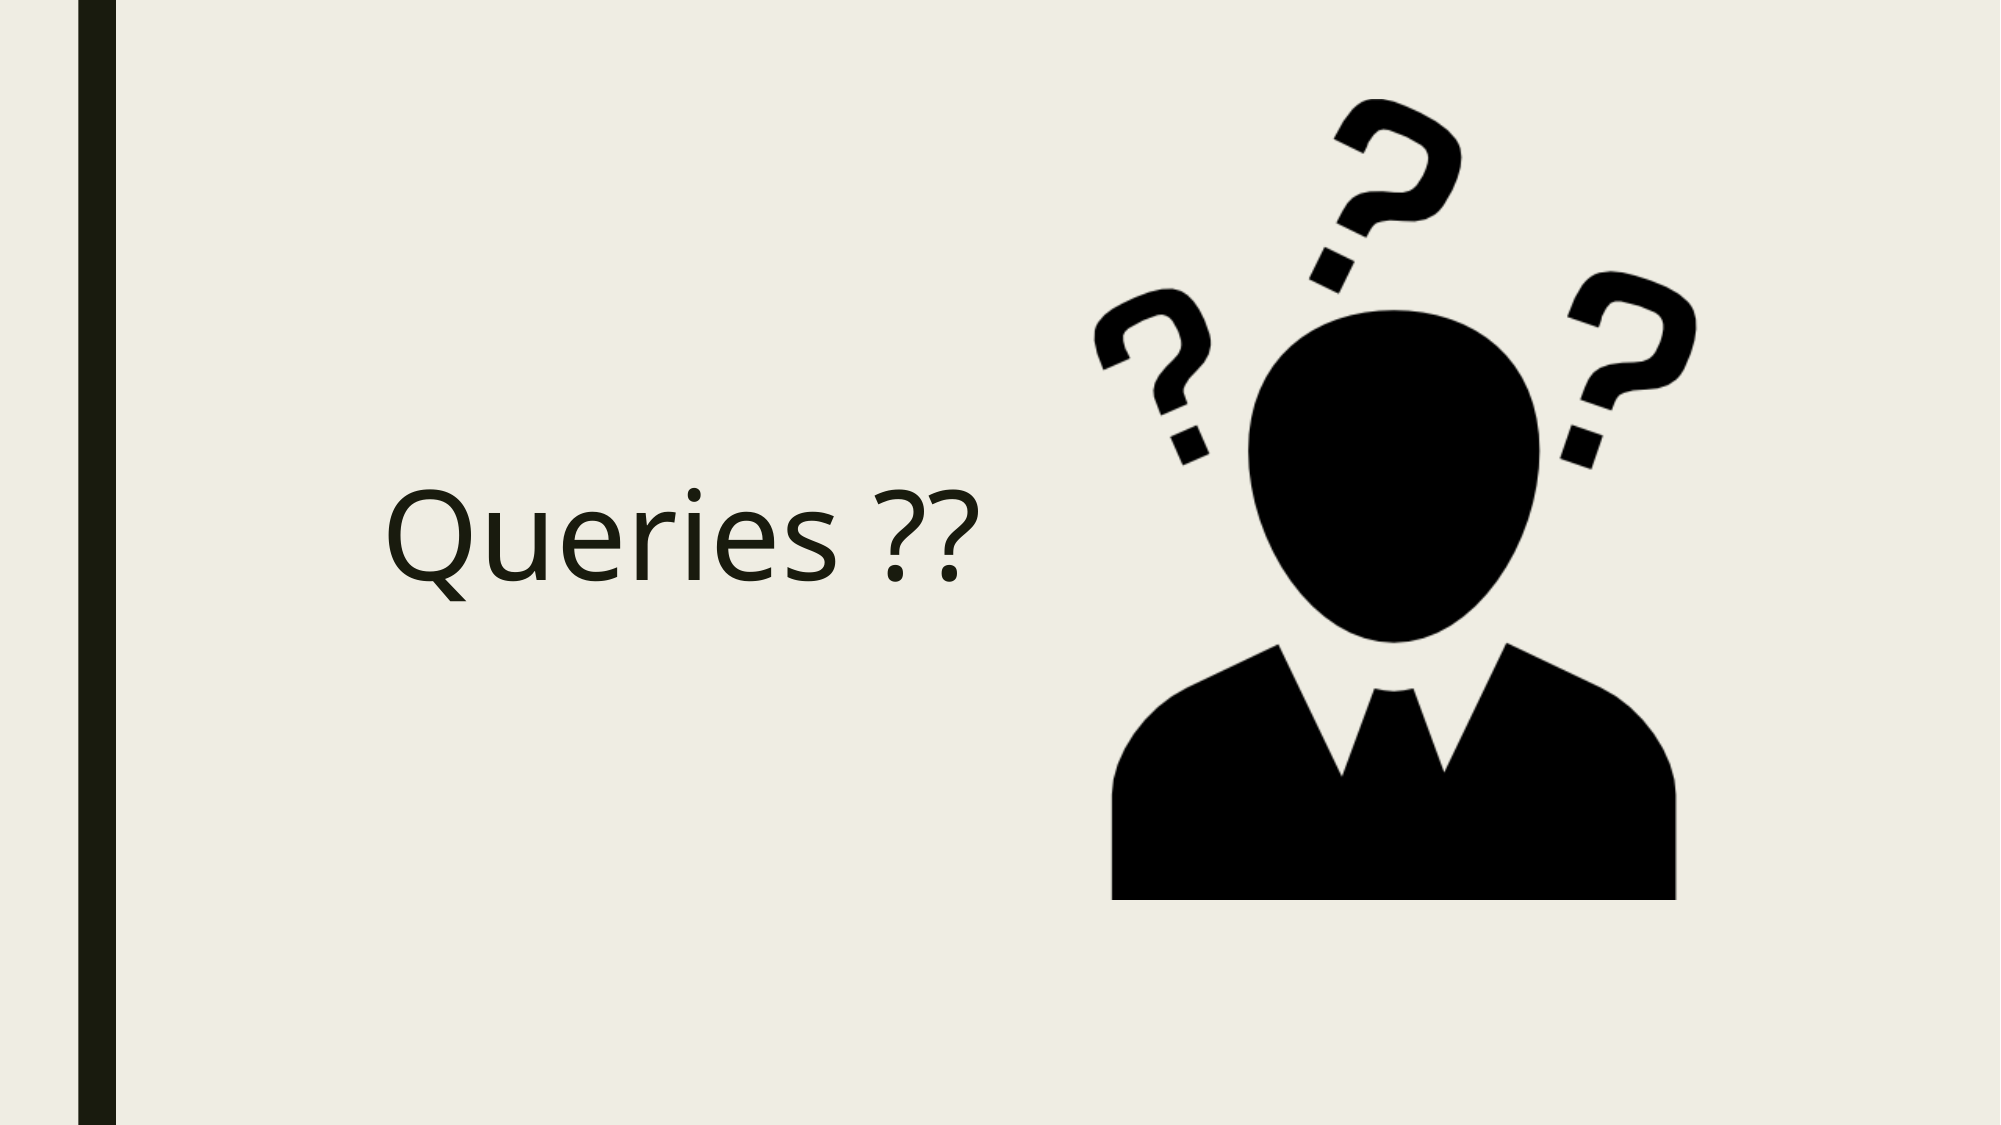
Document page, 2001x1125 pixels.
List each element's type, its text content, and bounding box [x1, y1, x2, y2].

picture [995, 99, 1796, 900]
title Queries ?? [366, 466, 995, 711]
